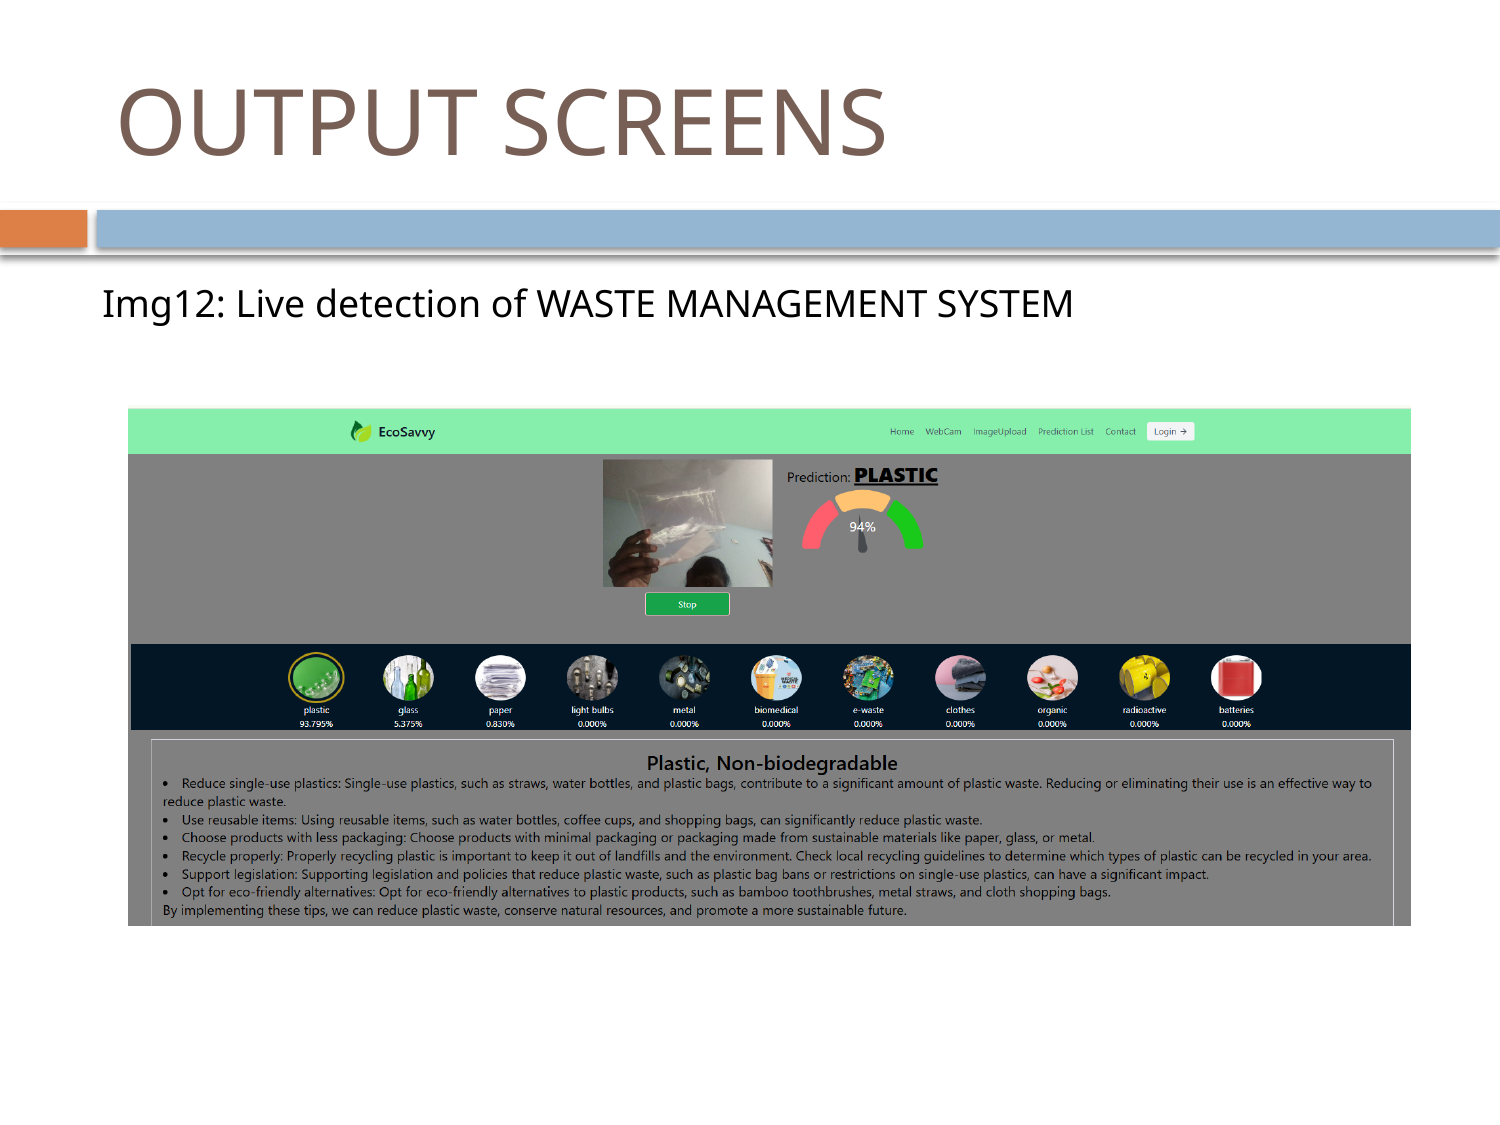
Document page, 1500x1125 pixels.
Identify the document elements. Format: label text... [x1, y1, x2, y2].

picture [127, 404, 1411, 926]
text_box Img12: Live detection of WASTE MANAGEMENT SYSTEM [87, 272, 1151, 333]
title OUTPUT SCREENS [100, 37, 1438, 200]
